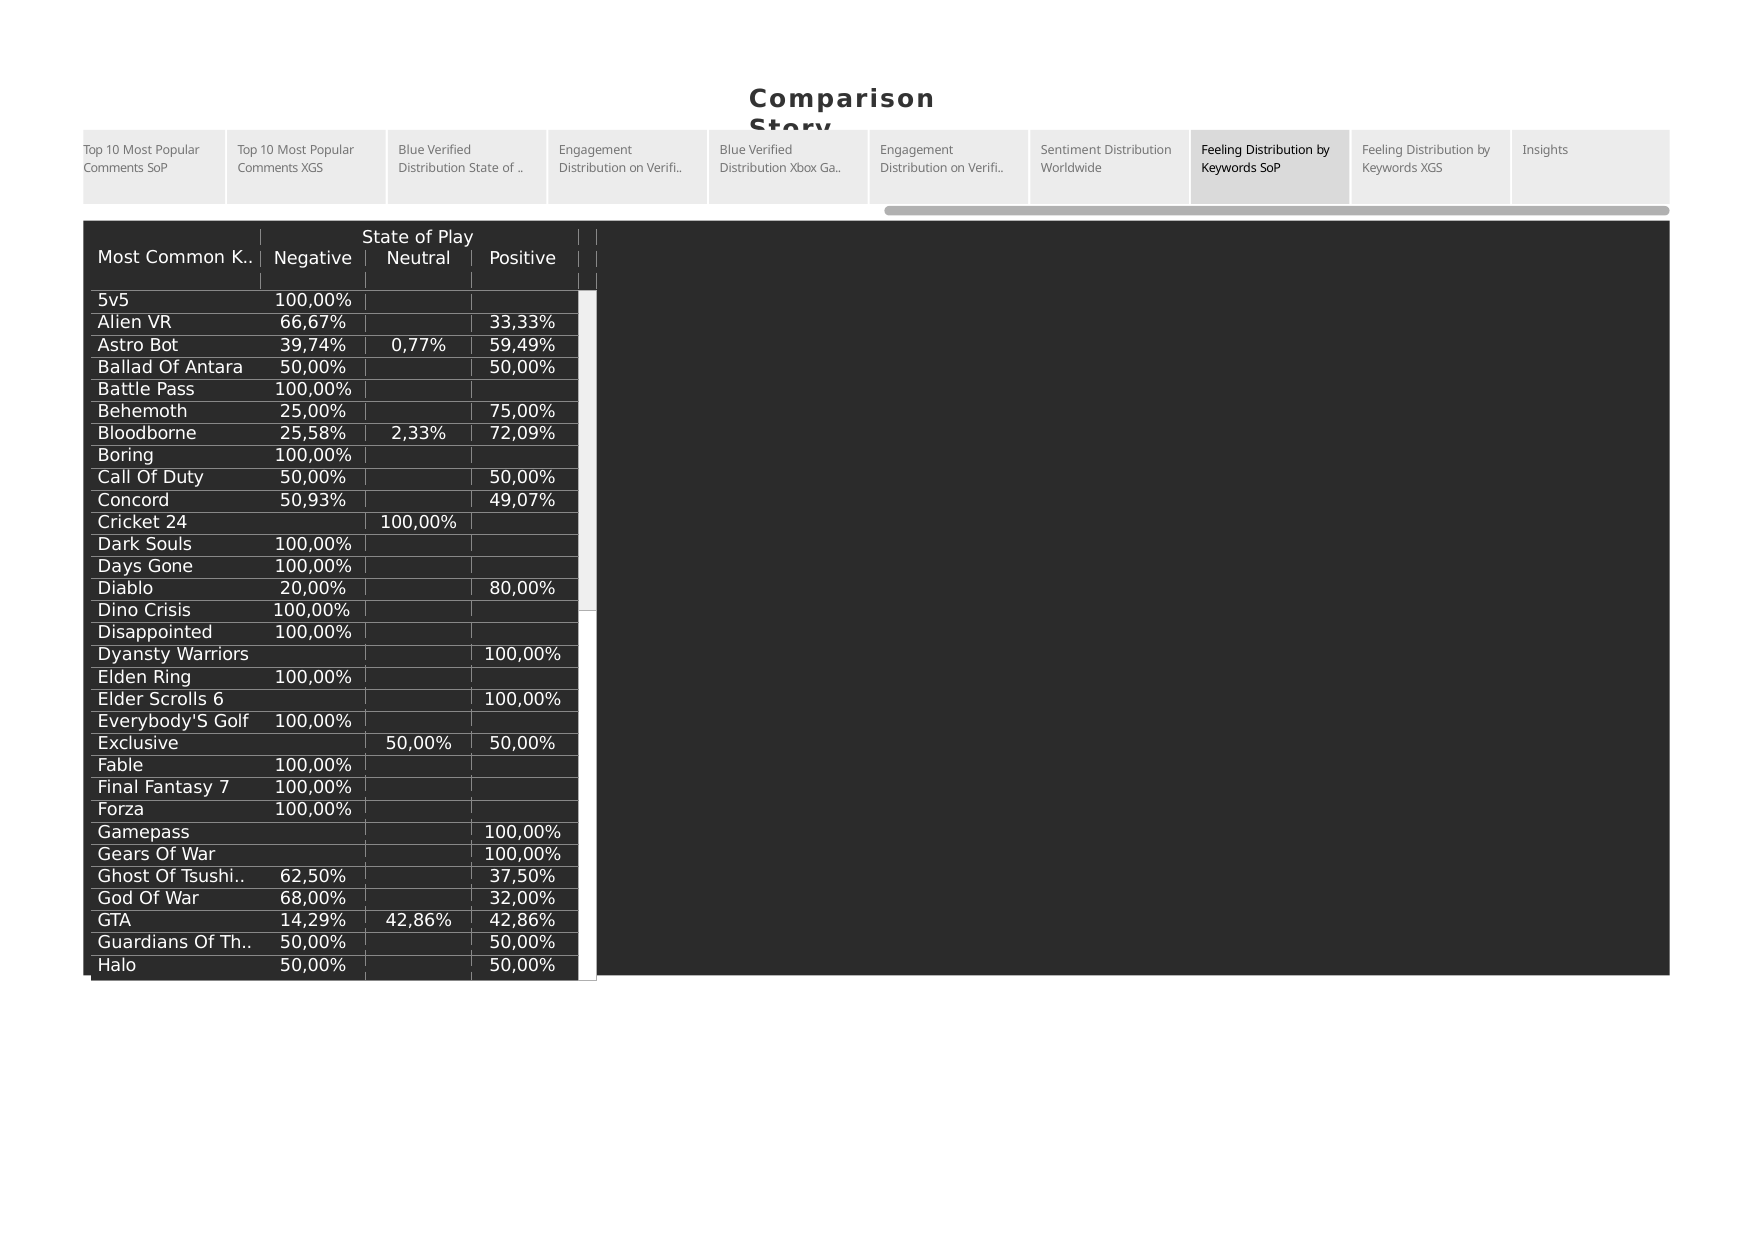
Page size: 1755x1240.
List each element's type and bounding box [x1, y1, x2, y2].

table_cell [579, 976, 596, 980]
table_cell [366, 976, 471, 980]
text_box [1512, 129, 1670, 204]
text_box [709, 80, 1029, 204]
text_box [81, 129, 226, 204]
text_box [83, 205, 1670, 976]
text_box [1190, 129, 1350, 204]
table_cell [91, 976, 365, 980]
text_box [548, 129, 707, 204]
text_box [227, 129, 386, 204]
text_box [1030, 129, 1189, 204]
text_box [1351, 129, 1511, 204]
table_cell [472, 976, 578, 980]
text_box [387, 129, 547, 204]
